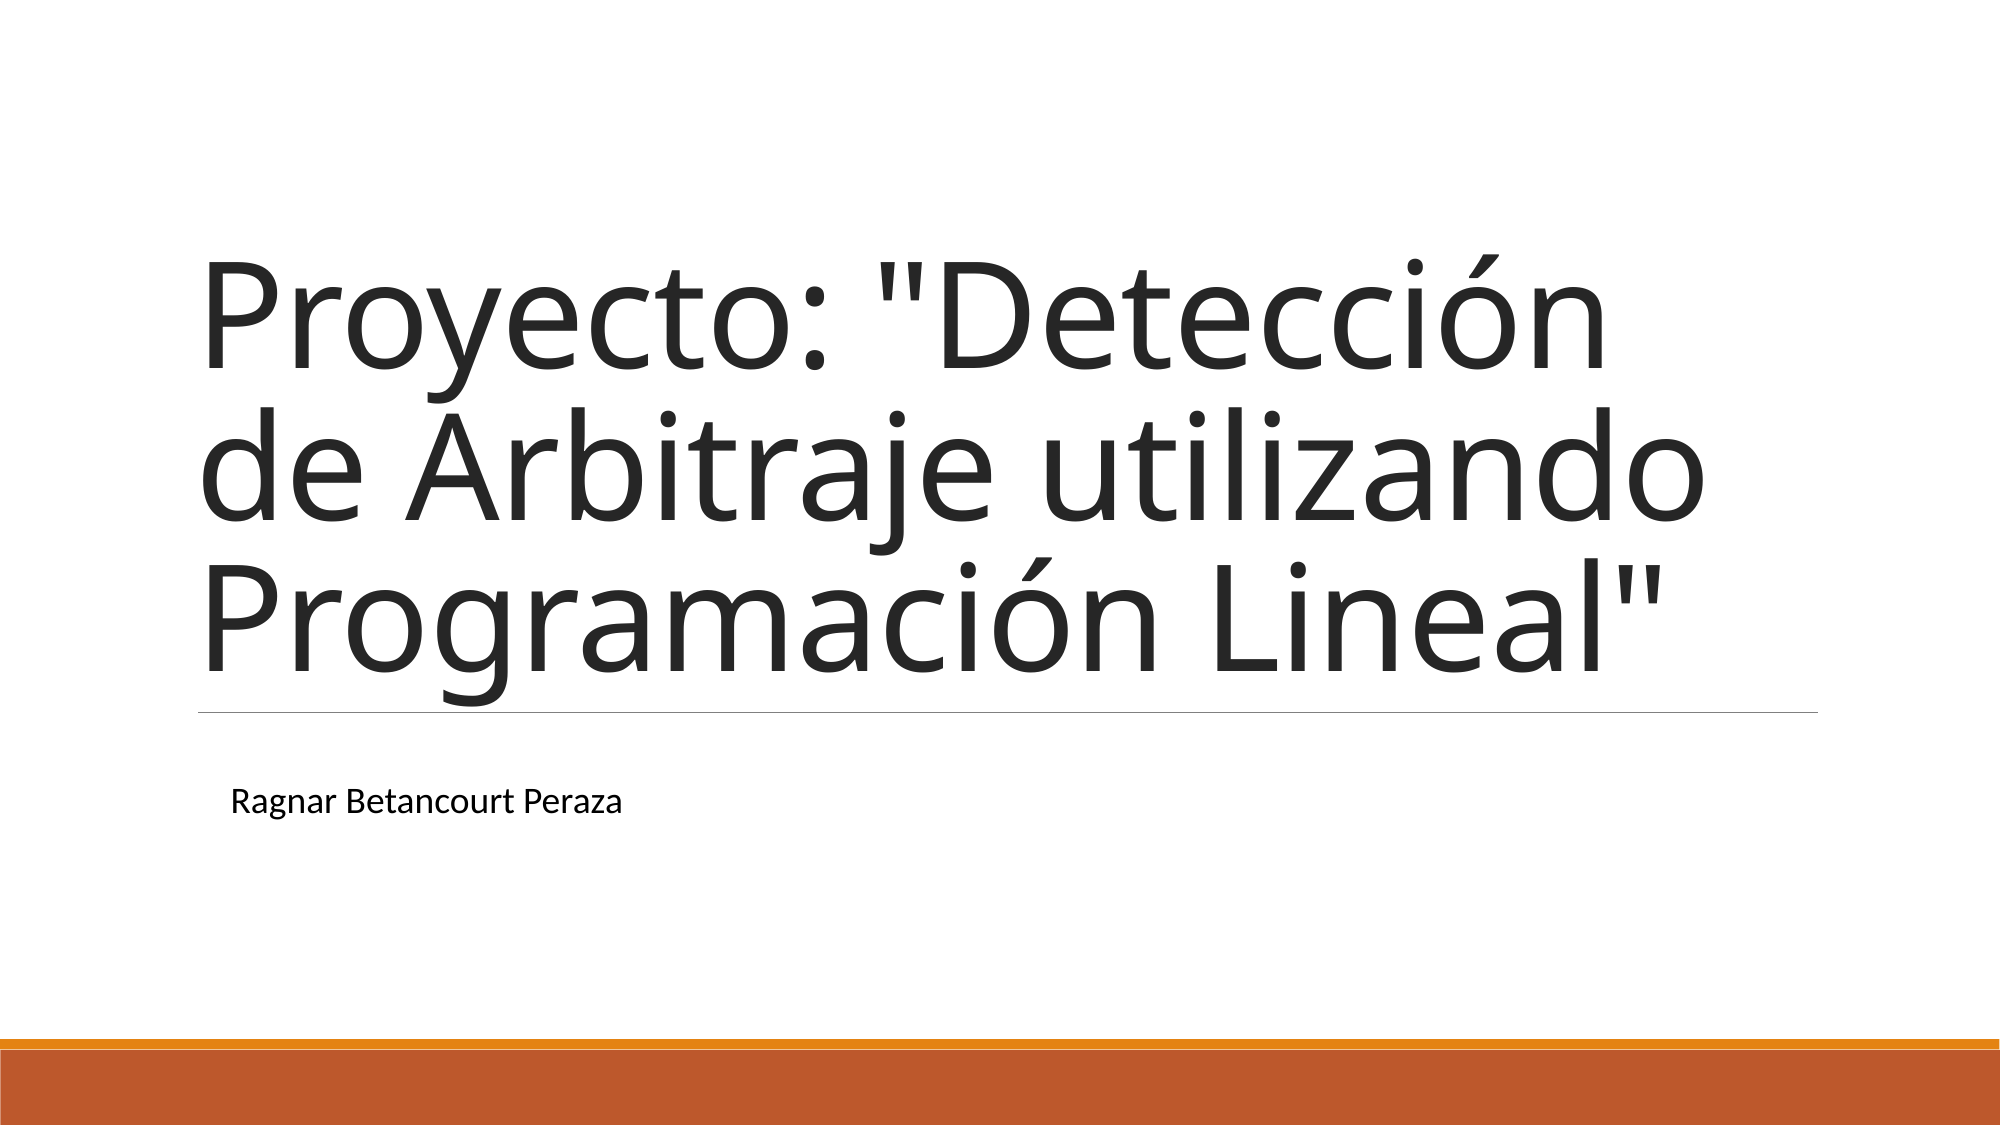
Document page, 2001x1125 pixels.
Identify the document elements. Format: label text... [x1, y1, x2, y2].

text_box Ragnar Betancourt Peraza [215, 768, 700, 829]
title Proyecto: "Detección de Arbitraje utilizando Programación Lineal" [180, 124, 1830, 710]
